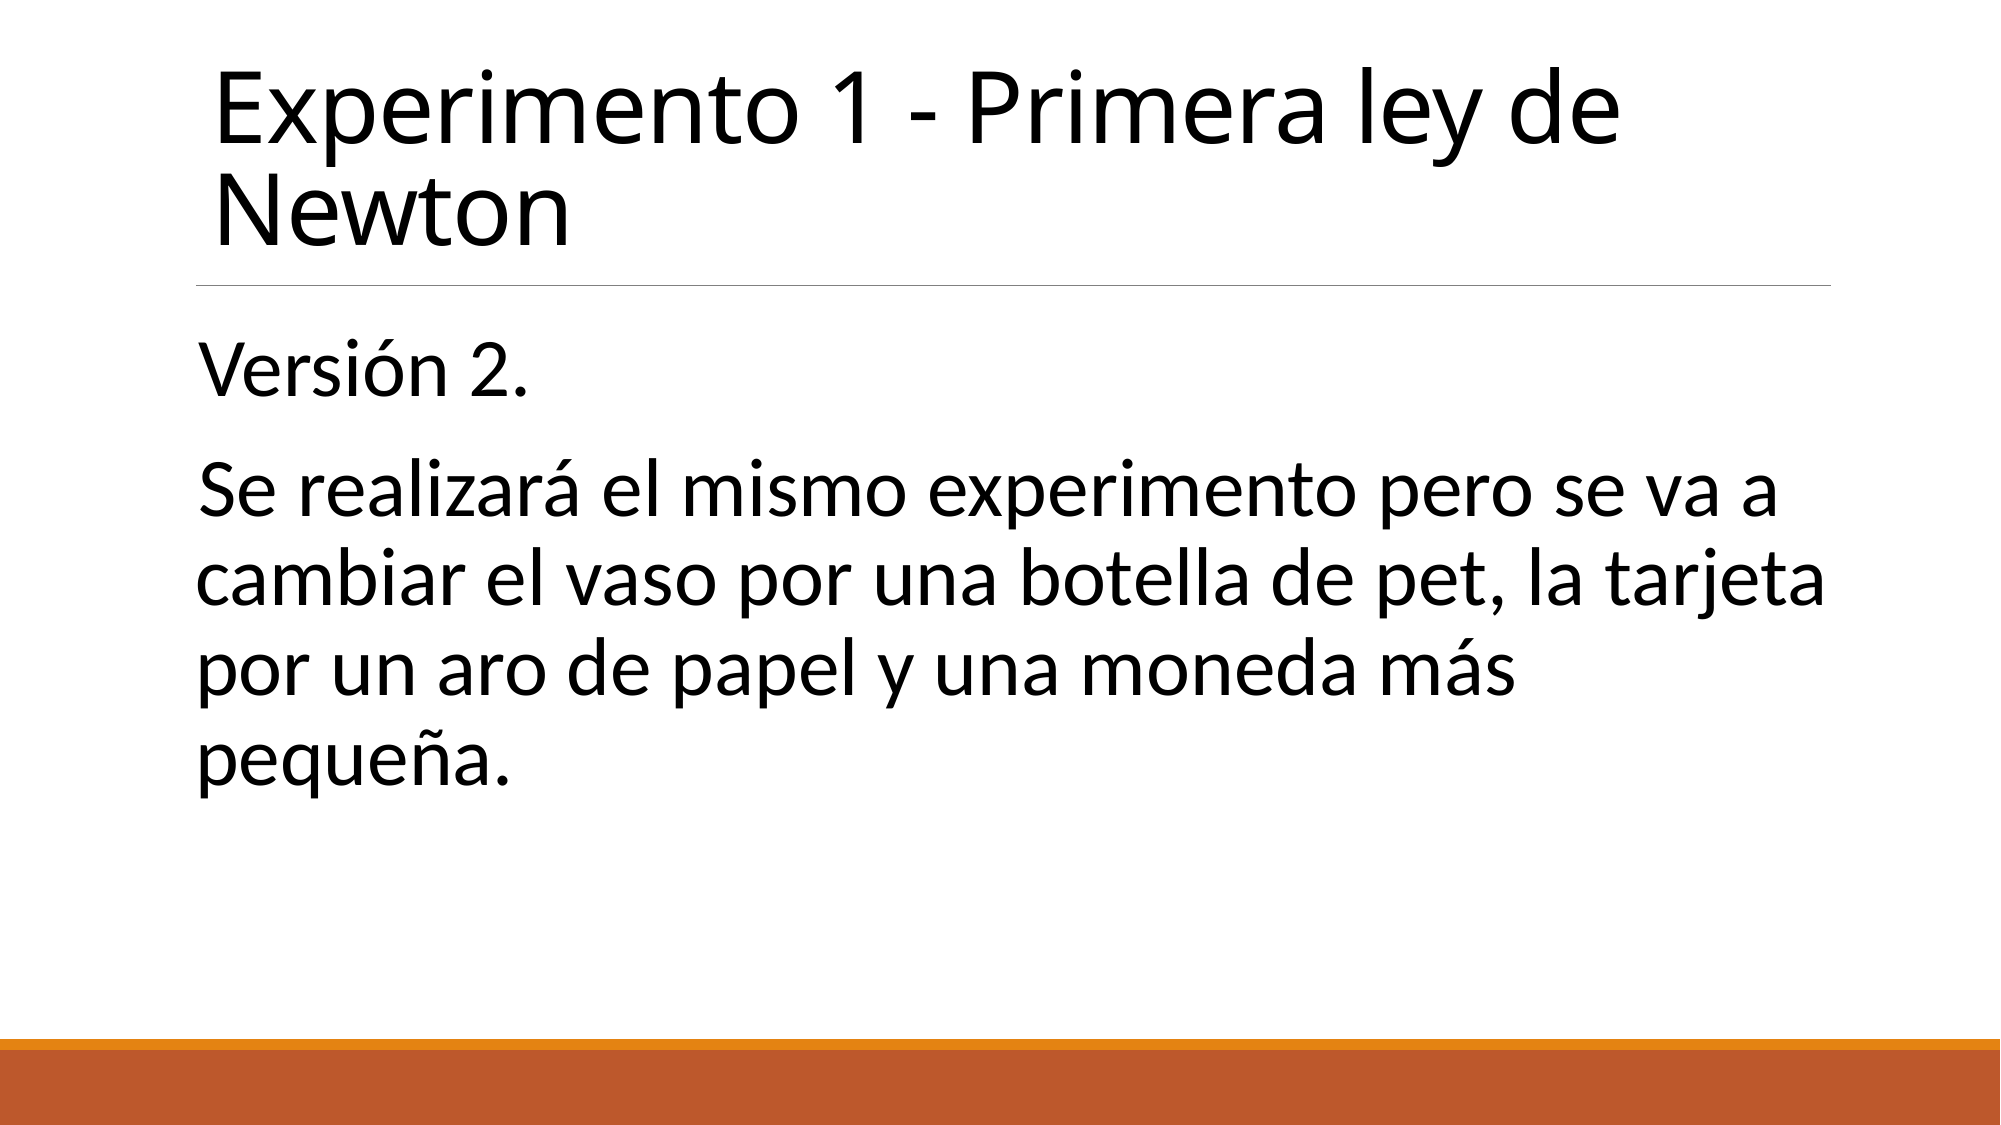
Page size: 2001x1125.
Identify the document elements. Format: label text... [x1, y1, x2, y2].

list Versión 2. Se realizará el mismo experimento pero se va a cambiar el vaso por una botella de pet, la tarjeta por un aro de papel y una moneda más pequeña. [180, 317, 1830, 978]
title Experimento 1 - Primera ley de Newton [196, 35, 1847, 274]
